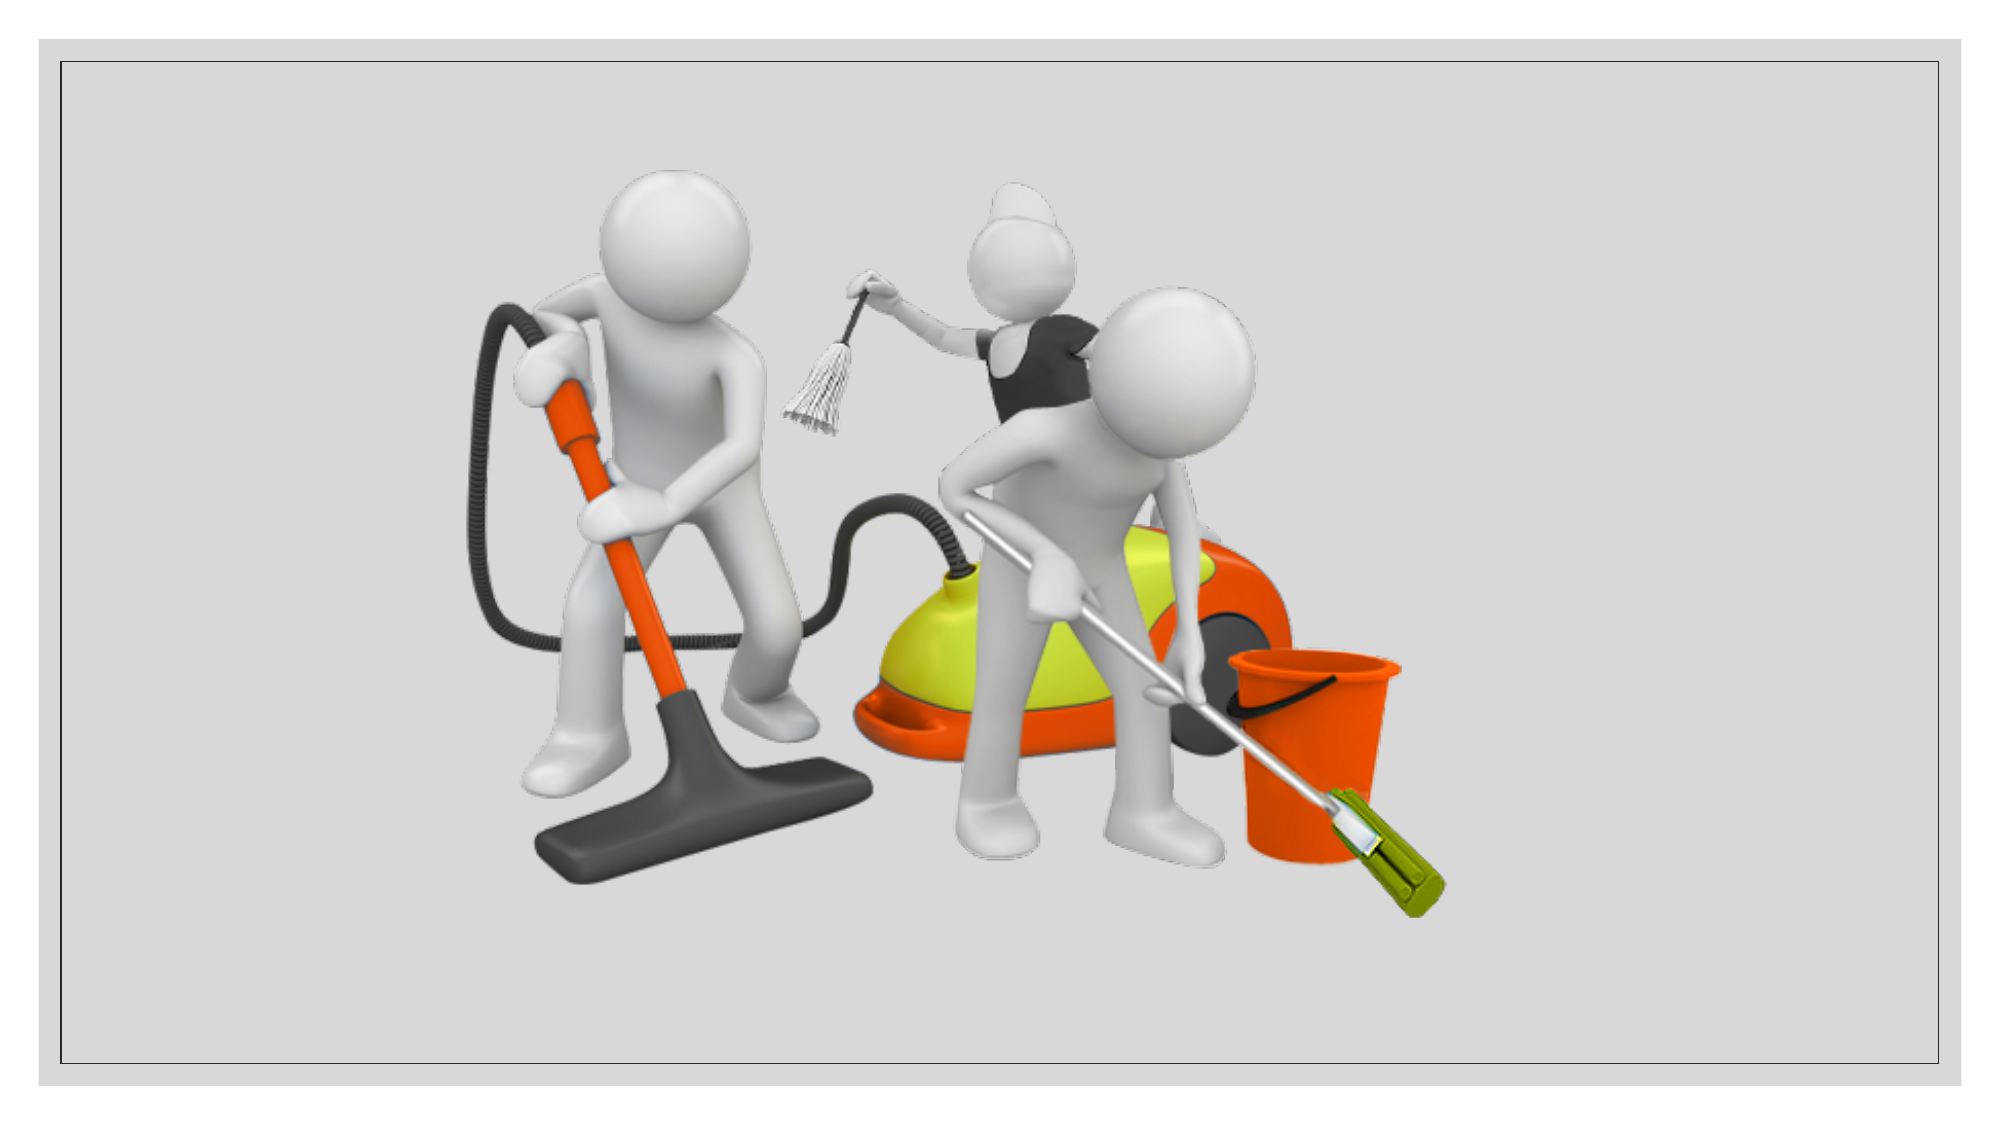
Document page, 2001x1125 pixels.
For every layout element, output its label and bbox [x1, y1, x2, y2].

picture [461, 165, 1453, 922]
